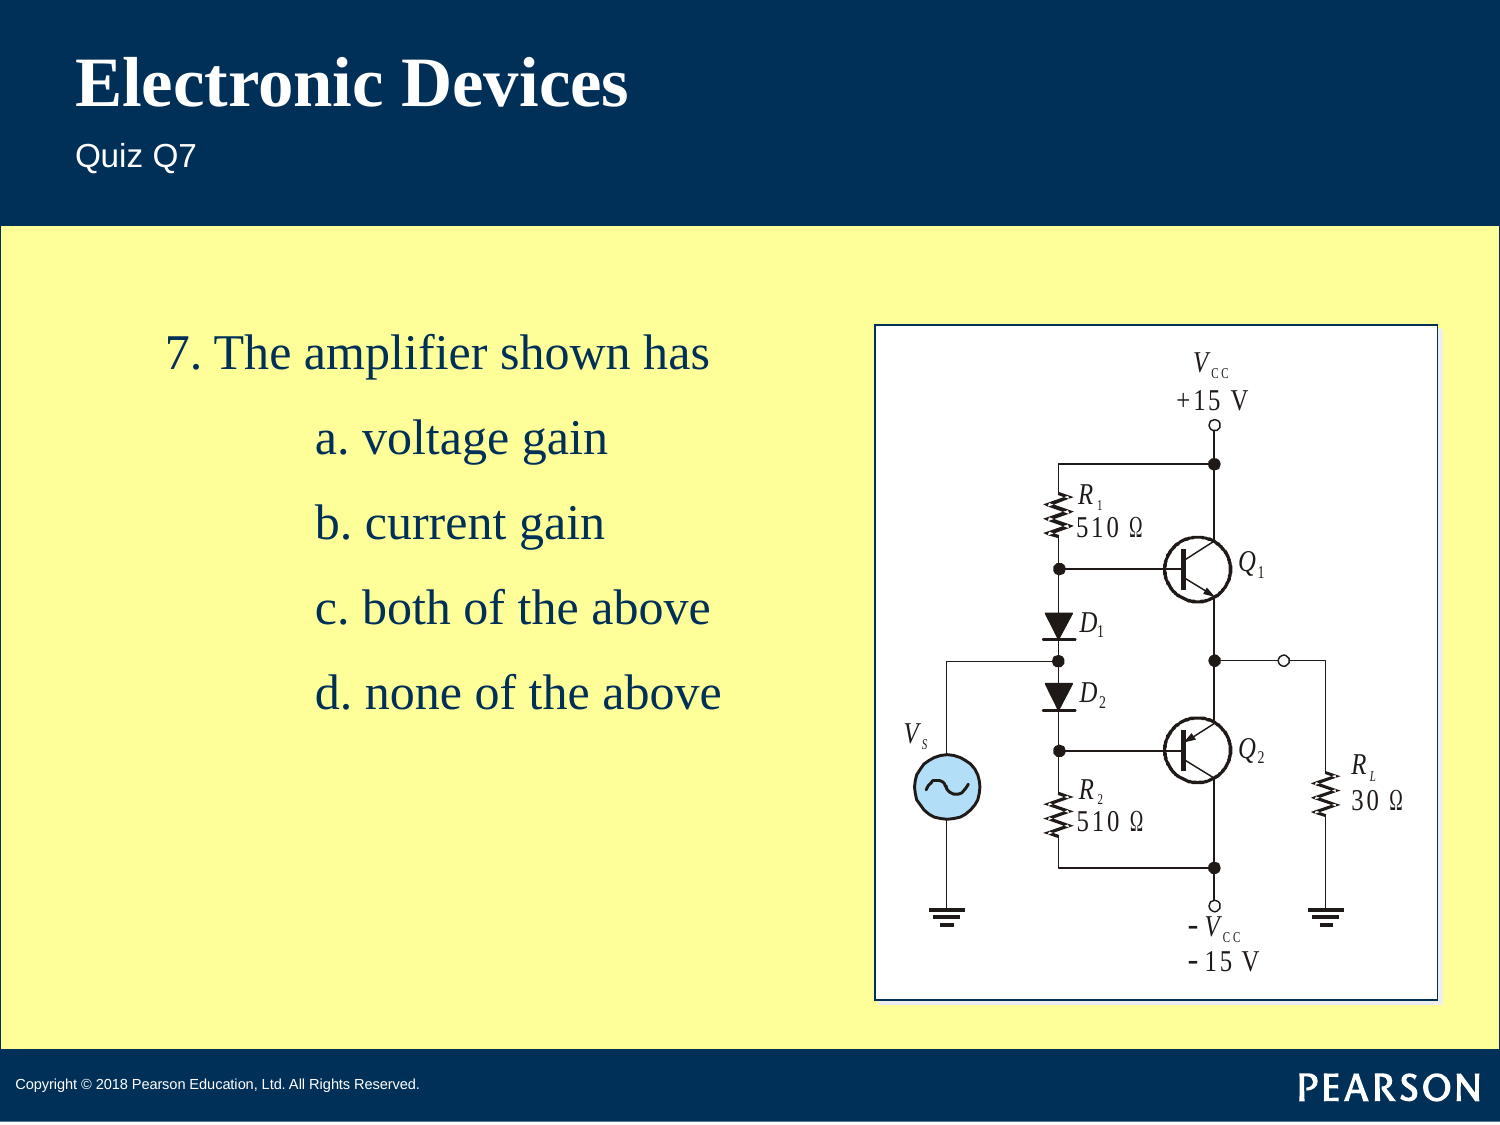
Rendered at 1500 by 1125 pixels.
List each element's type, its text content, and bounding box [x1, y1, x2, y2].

title Electronic Devices [75, 35, 1425, 133]
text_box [899, 349, 1415, 976]
list Quiz Q7 [75, 133, 1425, 200]
text_box 7. The amplifier shown has a. voltage gain b. current gain c. both of the above d. none of the above [149, 312, 888, 728]
text_box [875, 324, 1438, 1000]
text_box [0, 224, 1500, 1050]
